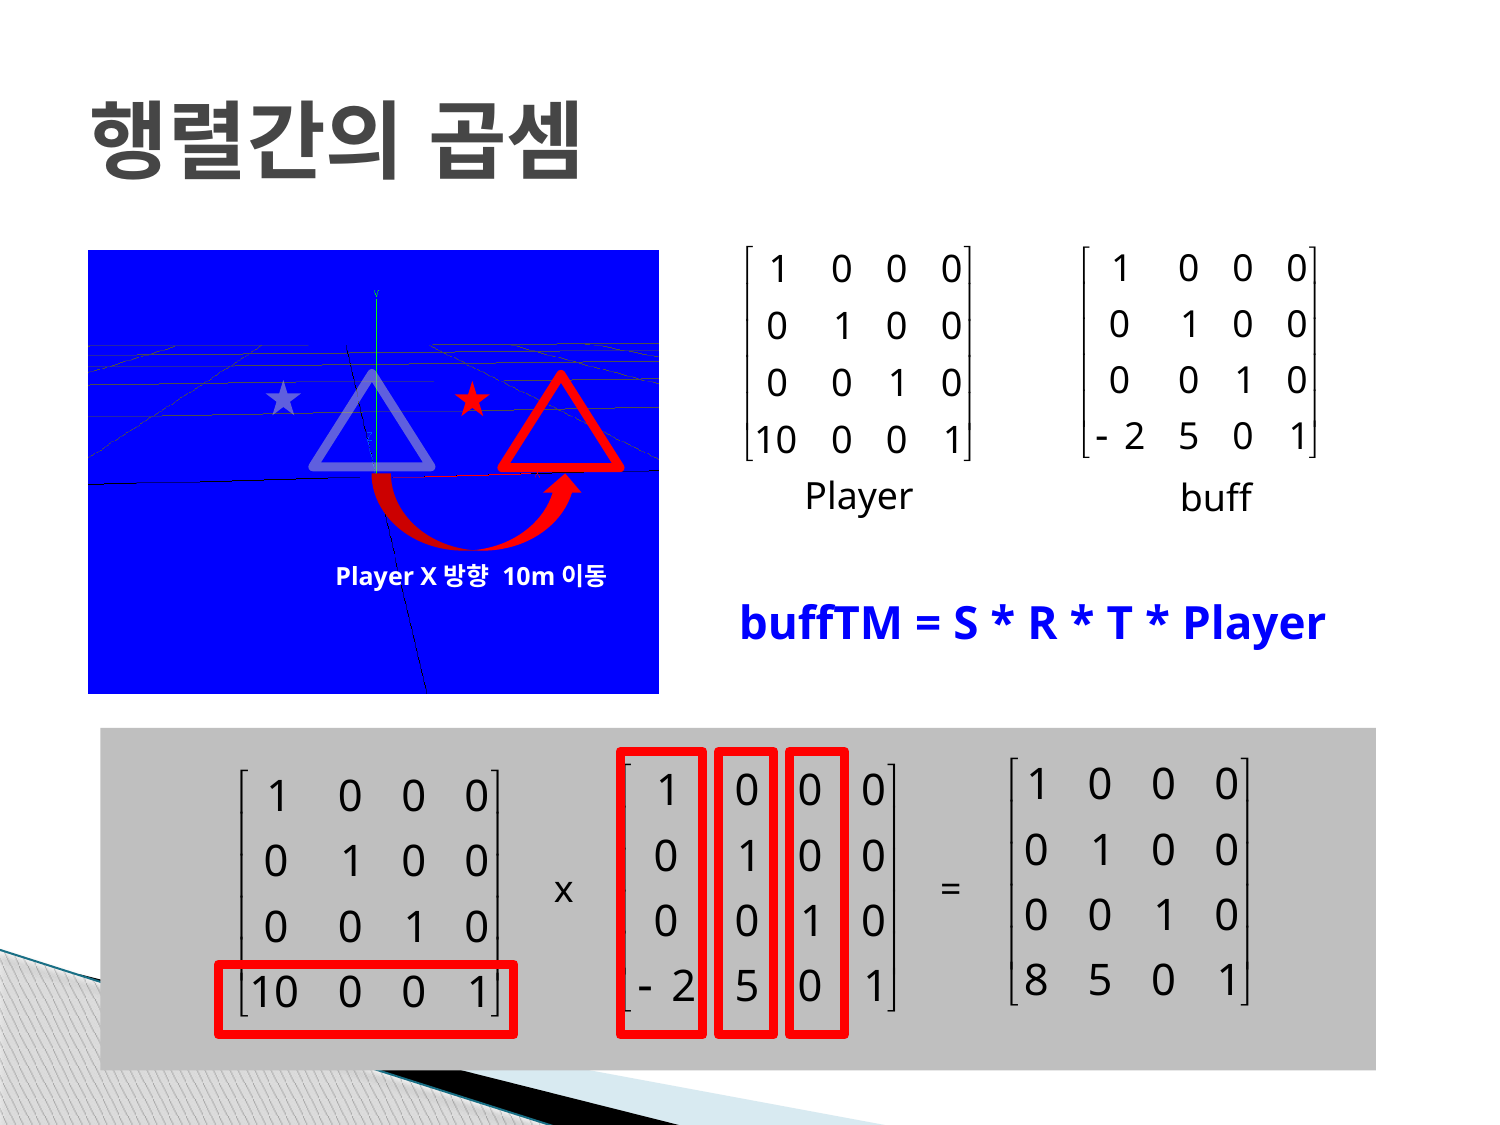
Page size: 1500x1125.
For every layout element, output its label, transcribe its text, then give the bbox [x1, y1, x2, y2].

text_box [736, 240, 987, 469]
title 행렬간의 곱셈 [75, 45, 1425, 233]
text_box [616, 1031, 707, 1039]
text_box buffTM = S * R * T * Player [724, 586, 1342, 656]
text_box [1000, 751, 1266, 1014]
text_box [214, 960, 518, 1039]
text_box buff [1165, 476, 1267, 527]
text_box Player [789, 480, 929, 525]
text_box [229, 763, 517, 1025]
picture [88, 250, 659, 694]
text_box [1073, 240, 1329, 465]
text_box [785, 747, 849, 757]
text_box = [925, 857, 977, 918]
text_box [616, 747, 707, 757]
text_box [96, 723, 1380, 1075]
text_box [612, 757, 911, 1020]
text_box [714, 1031, 778, 1039]
text_box [785, 1031, 849, 1039]
text_box x [539, 857, 589, 918]
text_box [714, 747, 778, 757]
